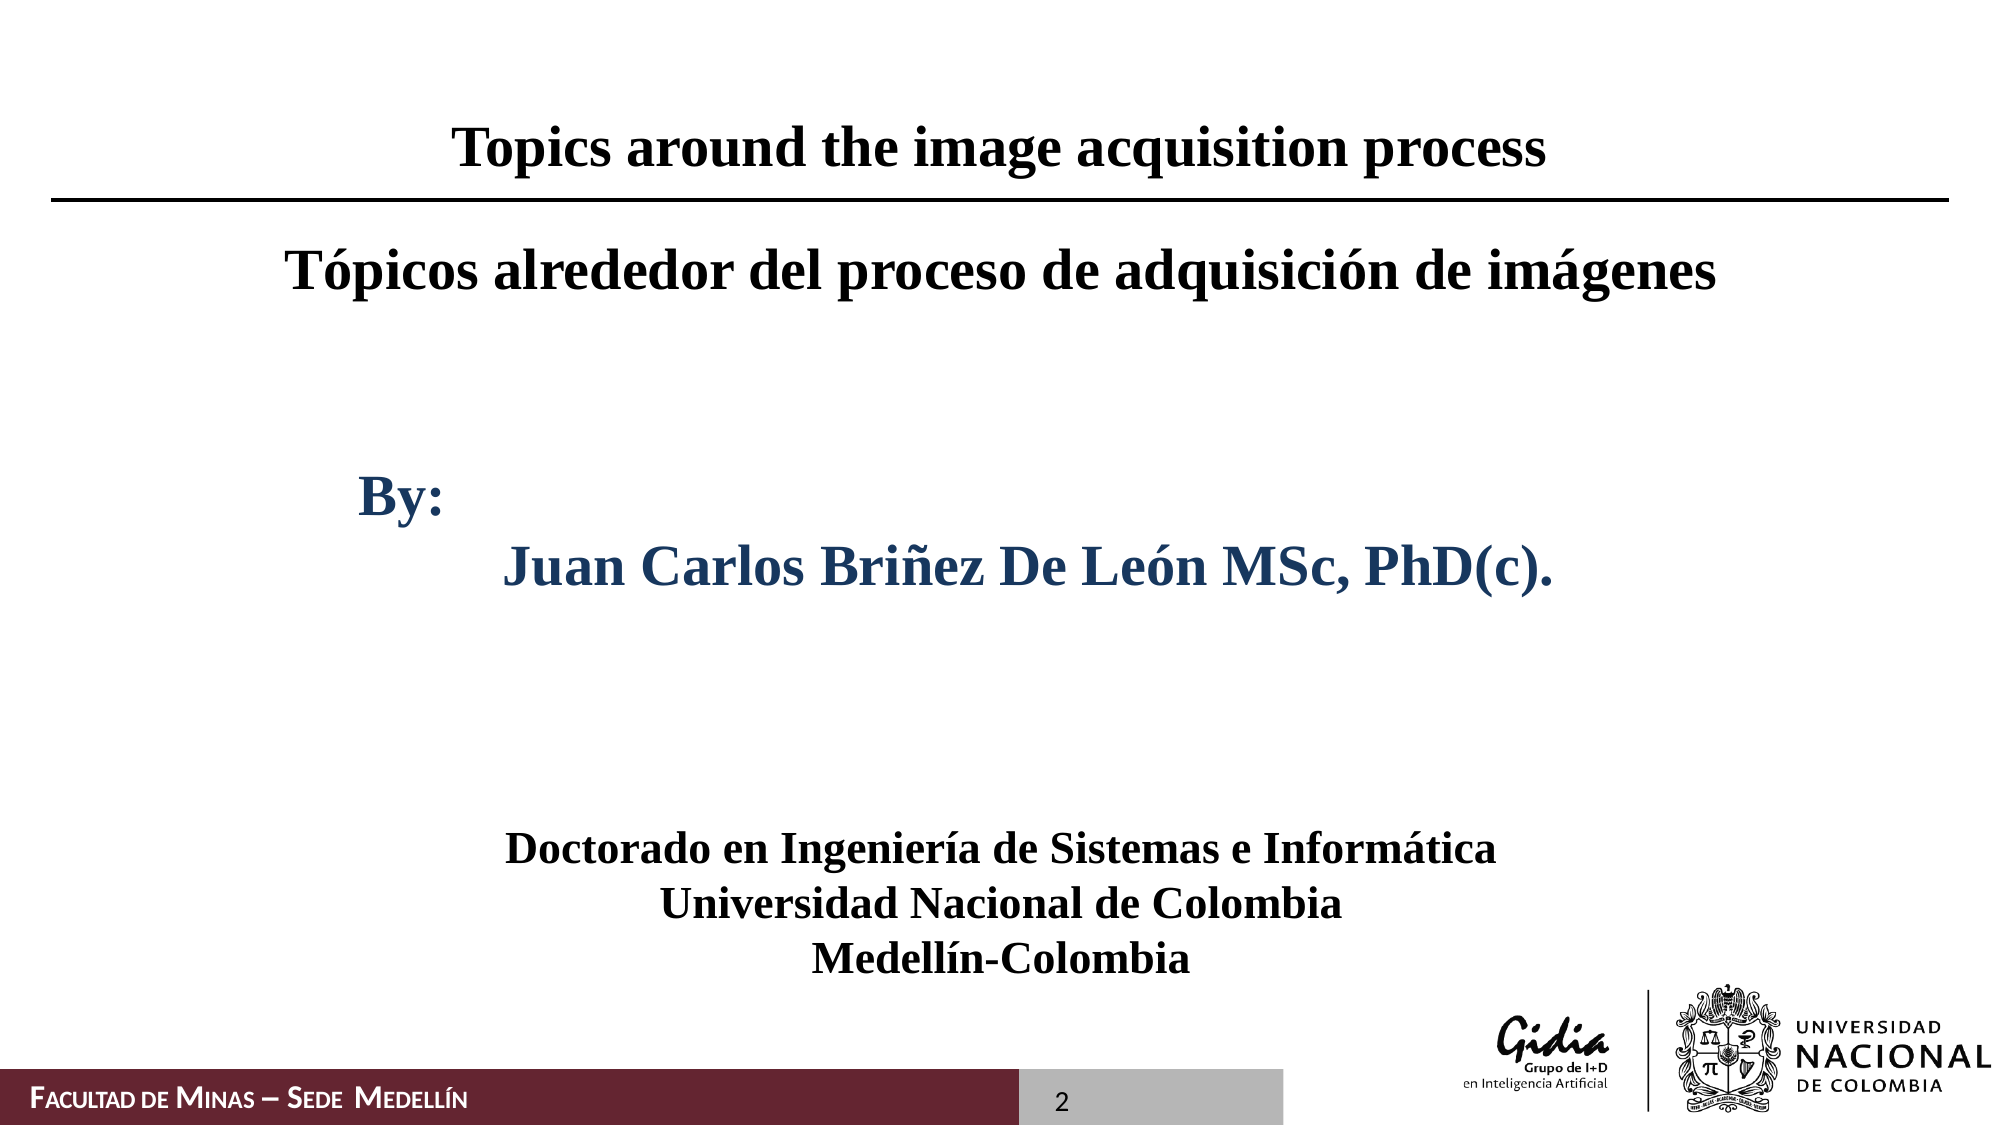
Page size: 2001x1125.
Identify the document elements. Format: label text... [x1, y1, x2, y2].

text_box Topics around the image acquisition process [334, 100, 1666, 186]
text_box Doctorado en Ingeniería de Sistemas e Informática Universidad Nacional de Colombia Medellín-Colombia [444, 810, 1559, 991]
slide_number 2 [1054, 1082, 1097, 1125]
picture [1463, 983, 1992, 1113]
text_box By: Juan Carlos Briñez De León MSc, PhD(c). [343, 449, 1657, 605]
text_box Tópicos alrededor del proceso de adquisición de imágenes [75, 223, 1928, 309]
